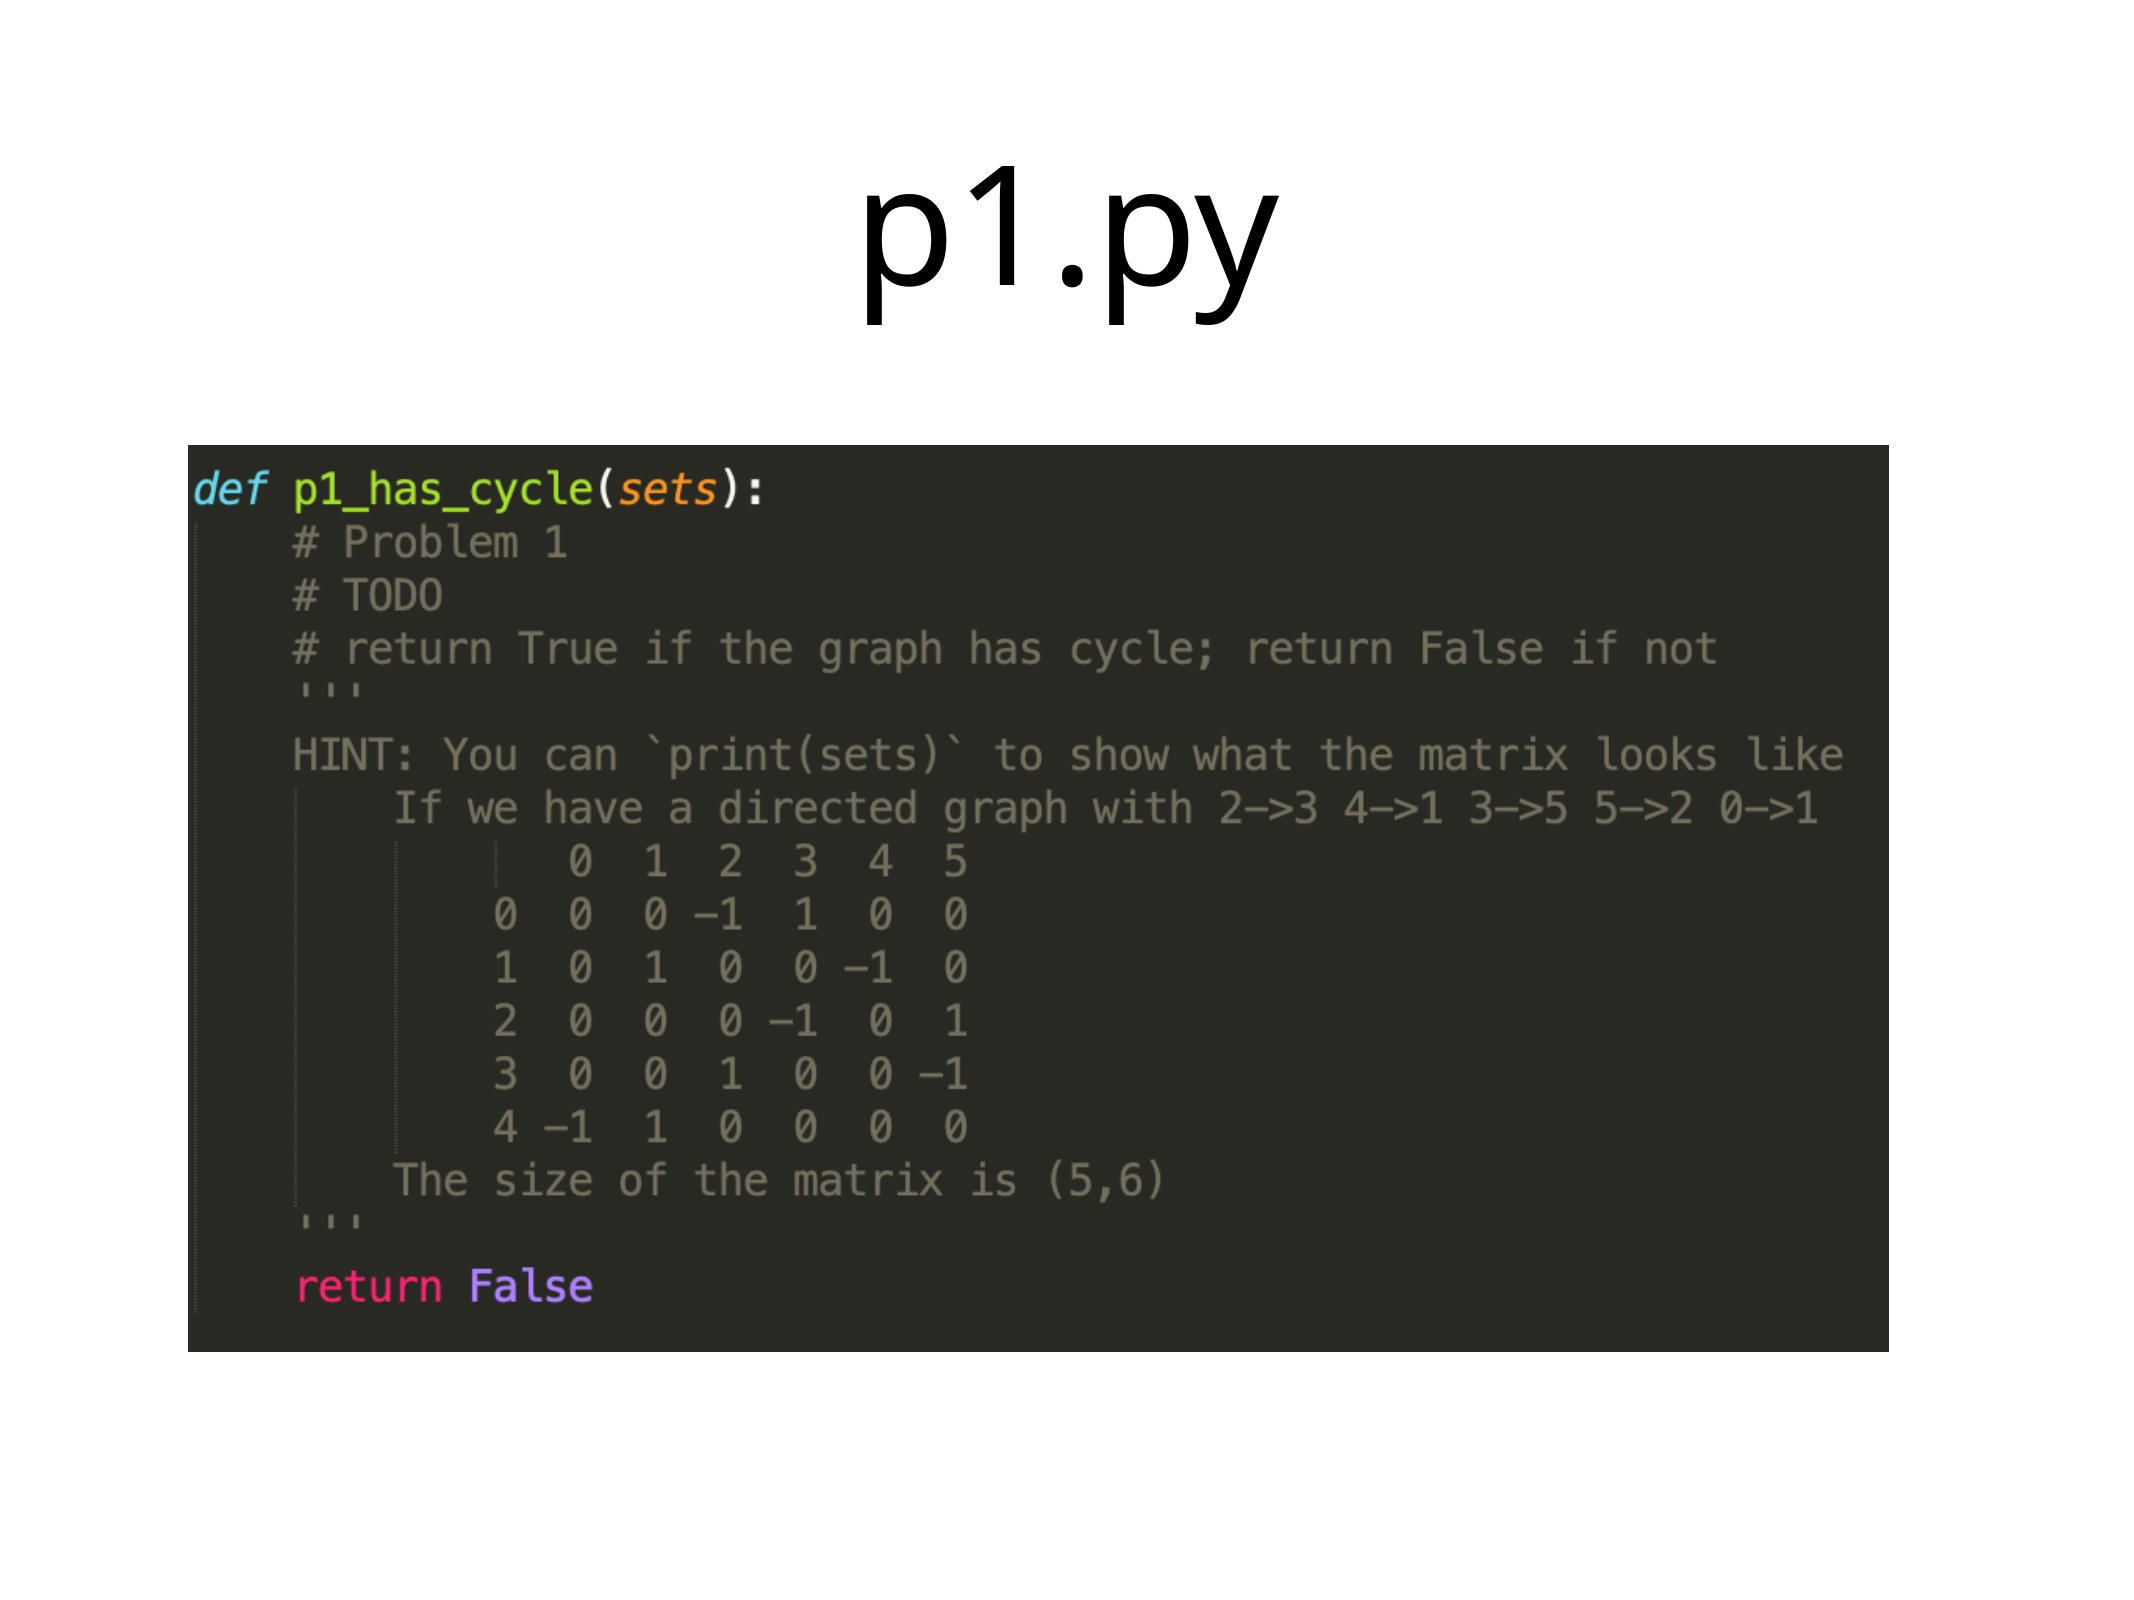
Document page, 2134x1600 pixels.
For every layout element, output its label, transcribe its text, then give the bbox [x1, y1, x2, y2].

title p1.py [156, 41, 1978, 396]
picture [187, 445, 1889, 1352]
